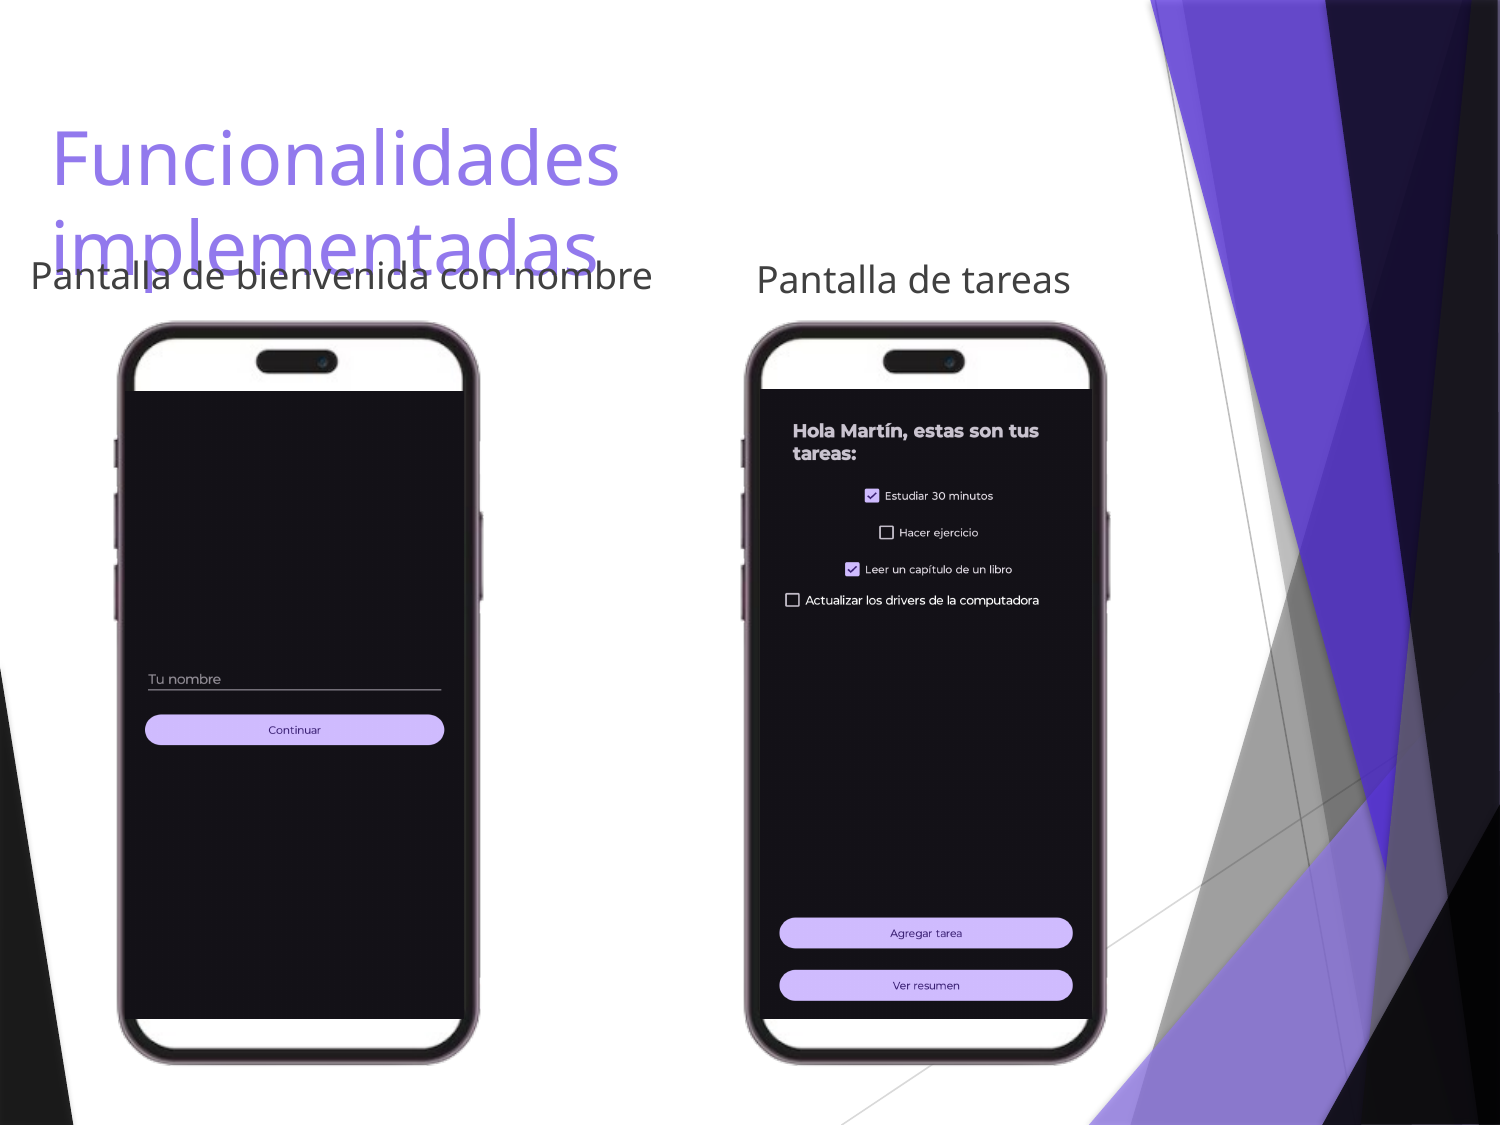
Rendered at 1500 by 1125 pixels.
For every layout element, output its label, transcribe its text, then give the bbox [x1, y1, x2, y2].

title Funcionalidades implementadas [35, 102, 1190, 320]
picture [676, 307, 1148, 1125]
text_box Pantalla de tareas [741, 248, 1123, 306]
picture [49, 307, 522, 1125]
list Pantalla de bienvenida con nombre [14, 244, 1057, 881]
